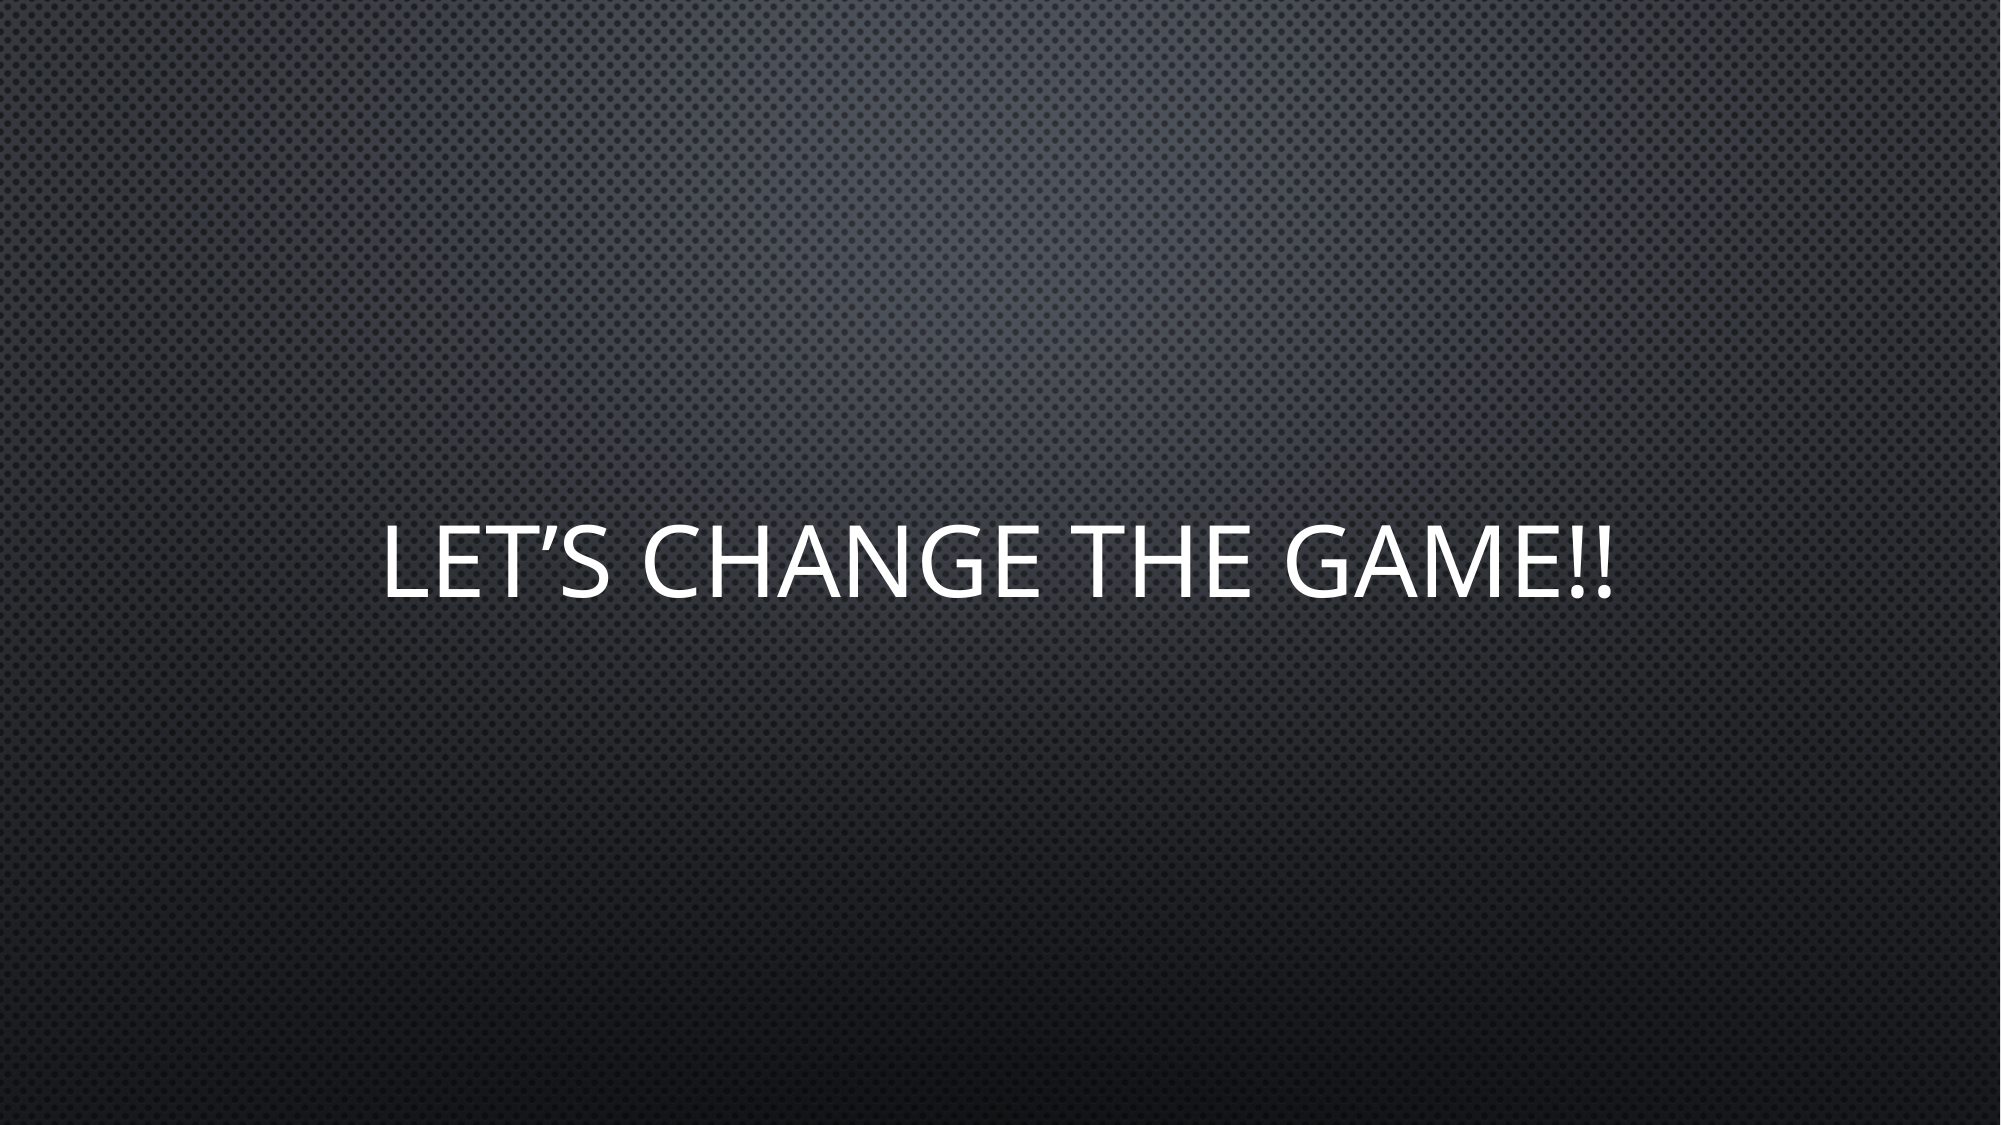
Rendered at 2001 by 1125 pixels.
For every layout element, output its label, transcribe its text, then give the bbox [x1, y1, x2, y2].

title Let’s Change the Game!! [287, 99, 1711, 625]
